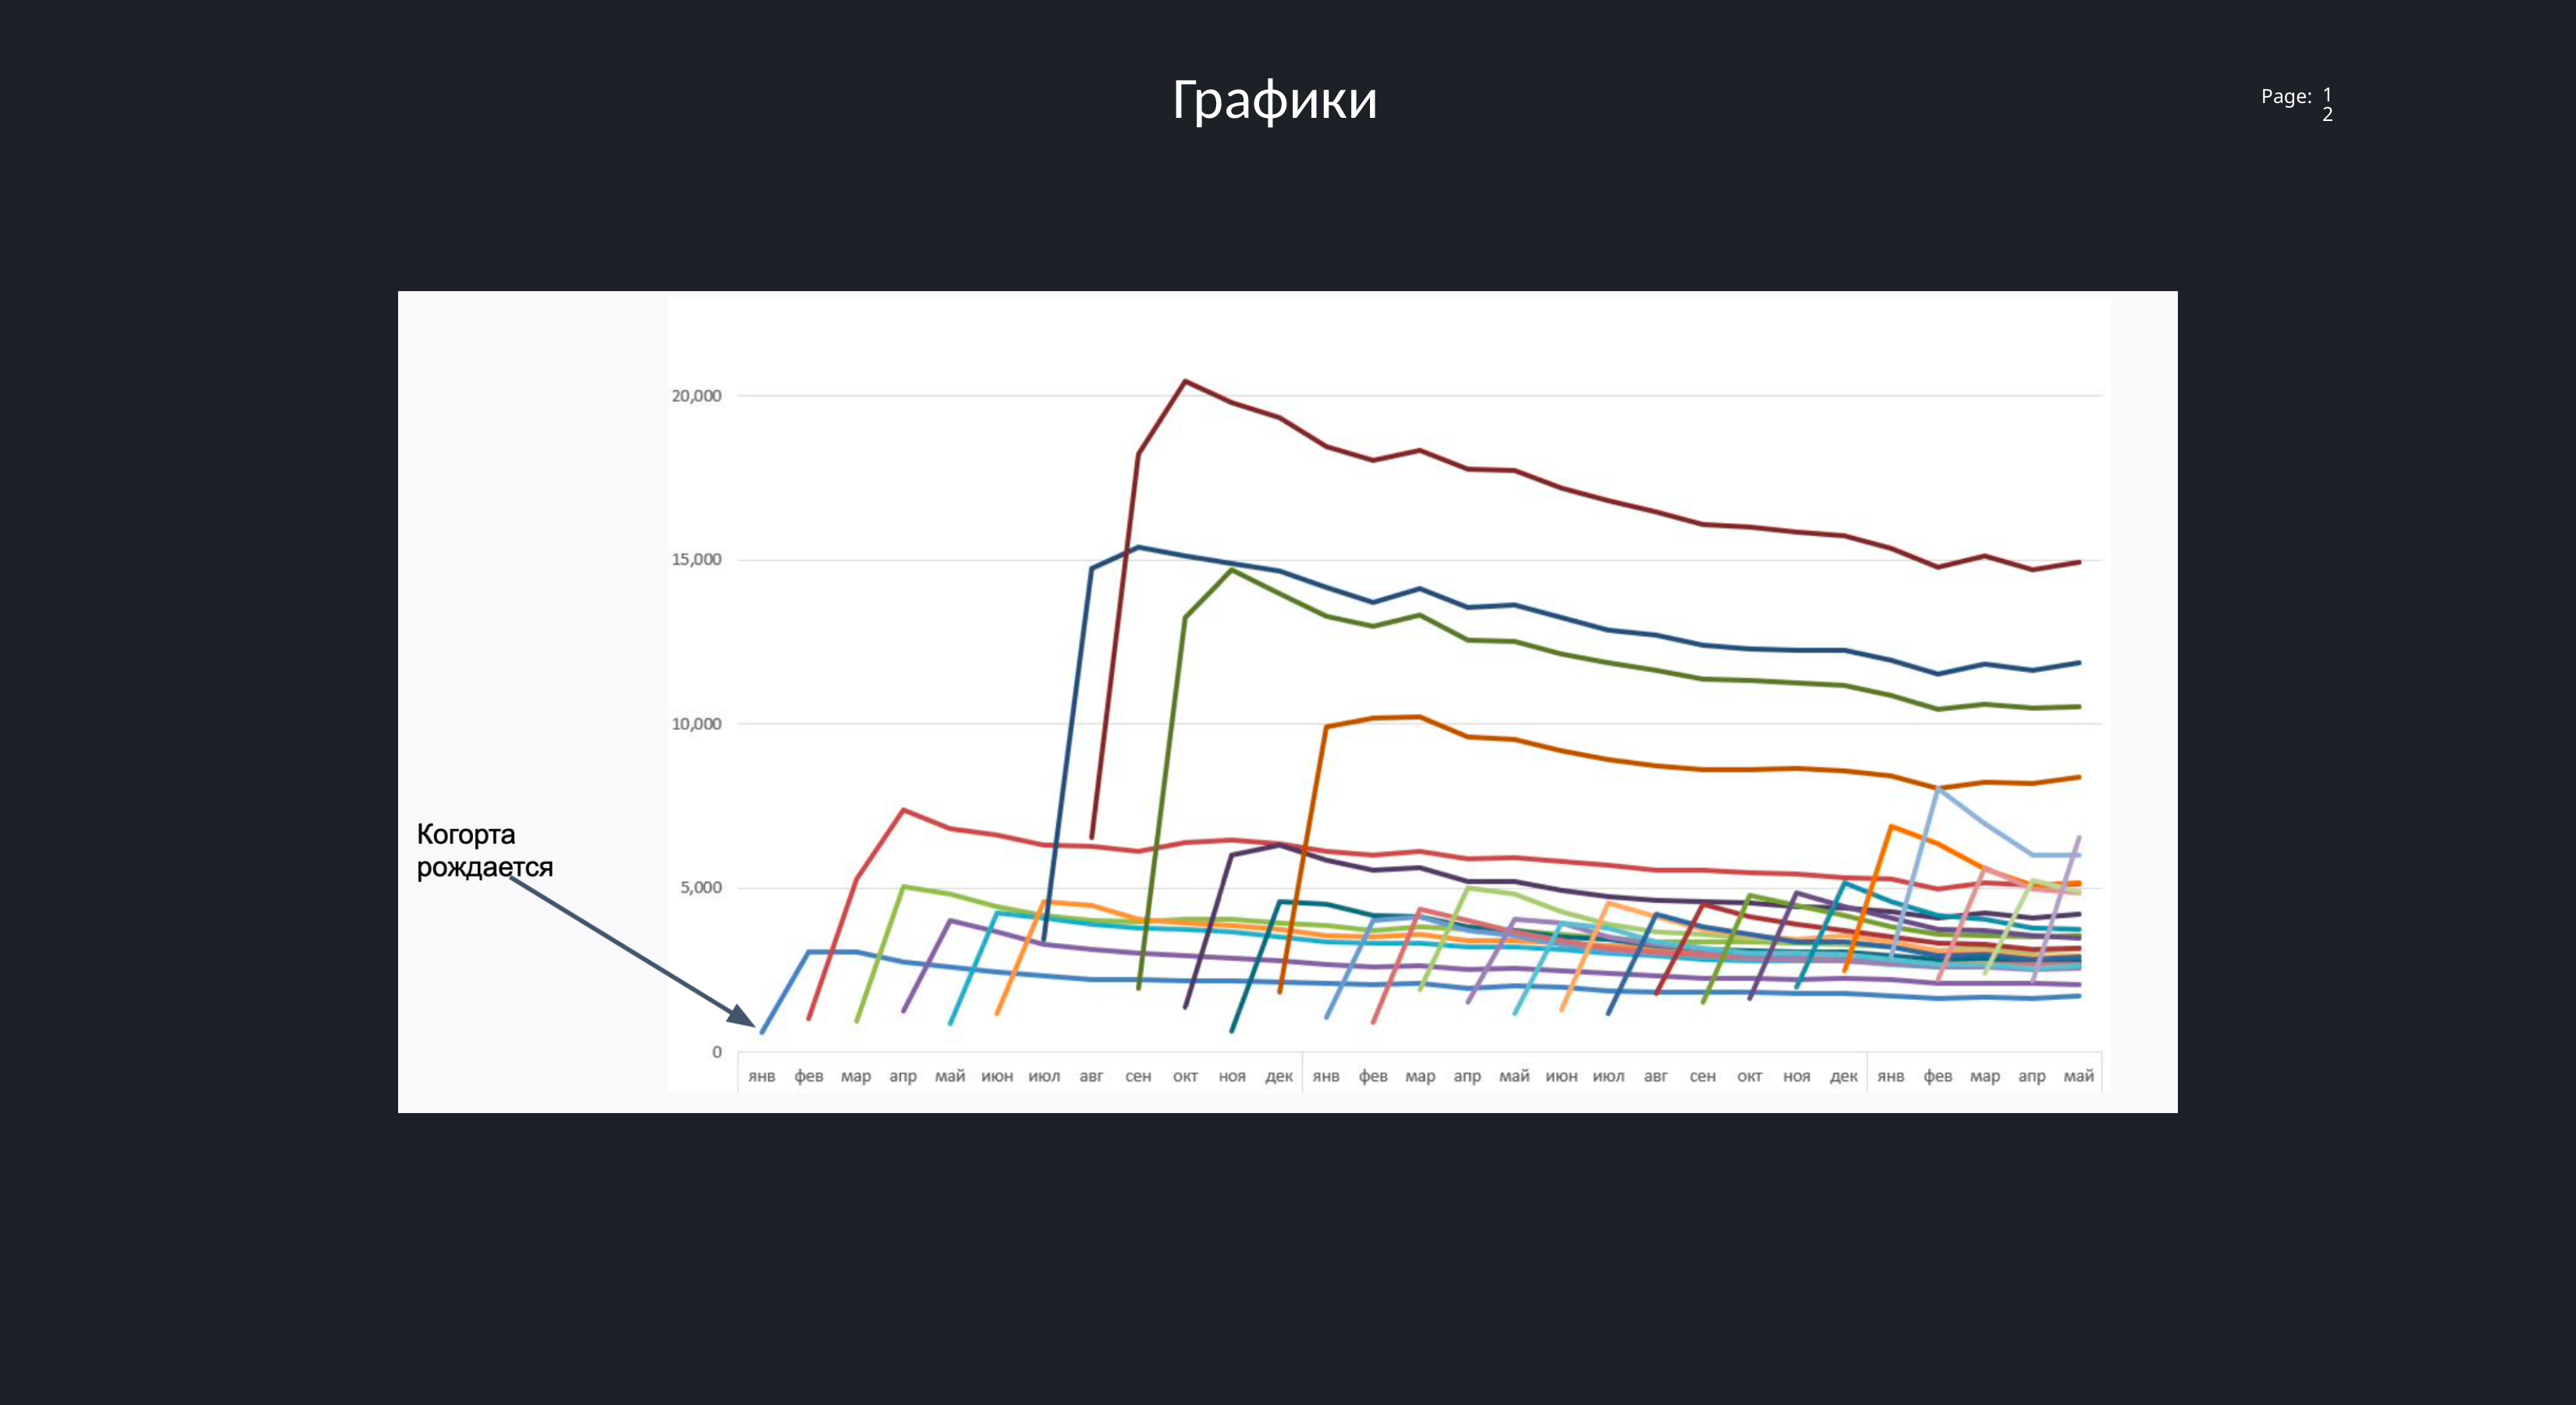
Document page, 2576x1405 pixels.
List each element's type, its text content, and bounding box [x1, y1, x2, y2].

text_box Графики [1161, 54, 1415, 136]
slide_number 12 [2316, 77, 2349, 113]
picture [398, 291, 2178, 1114]
